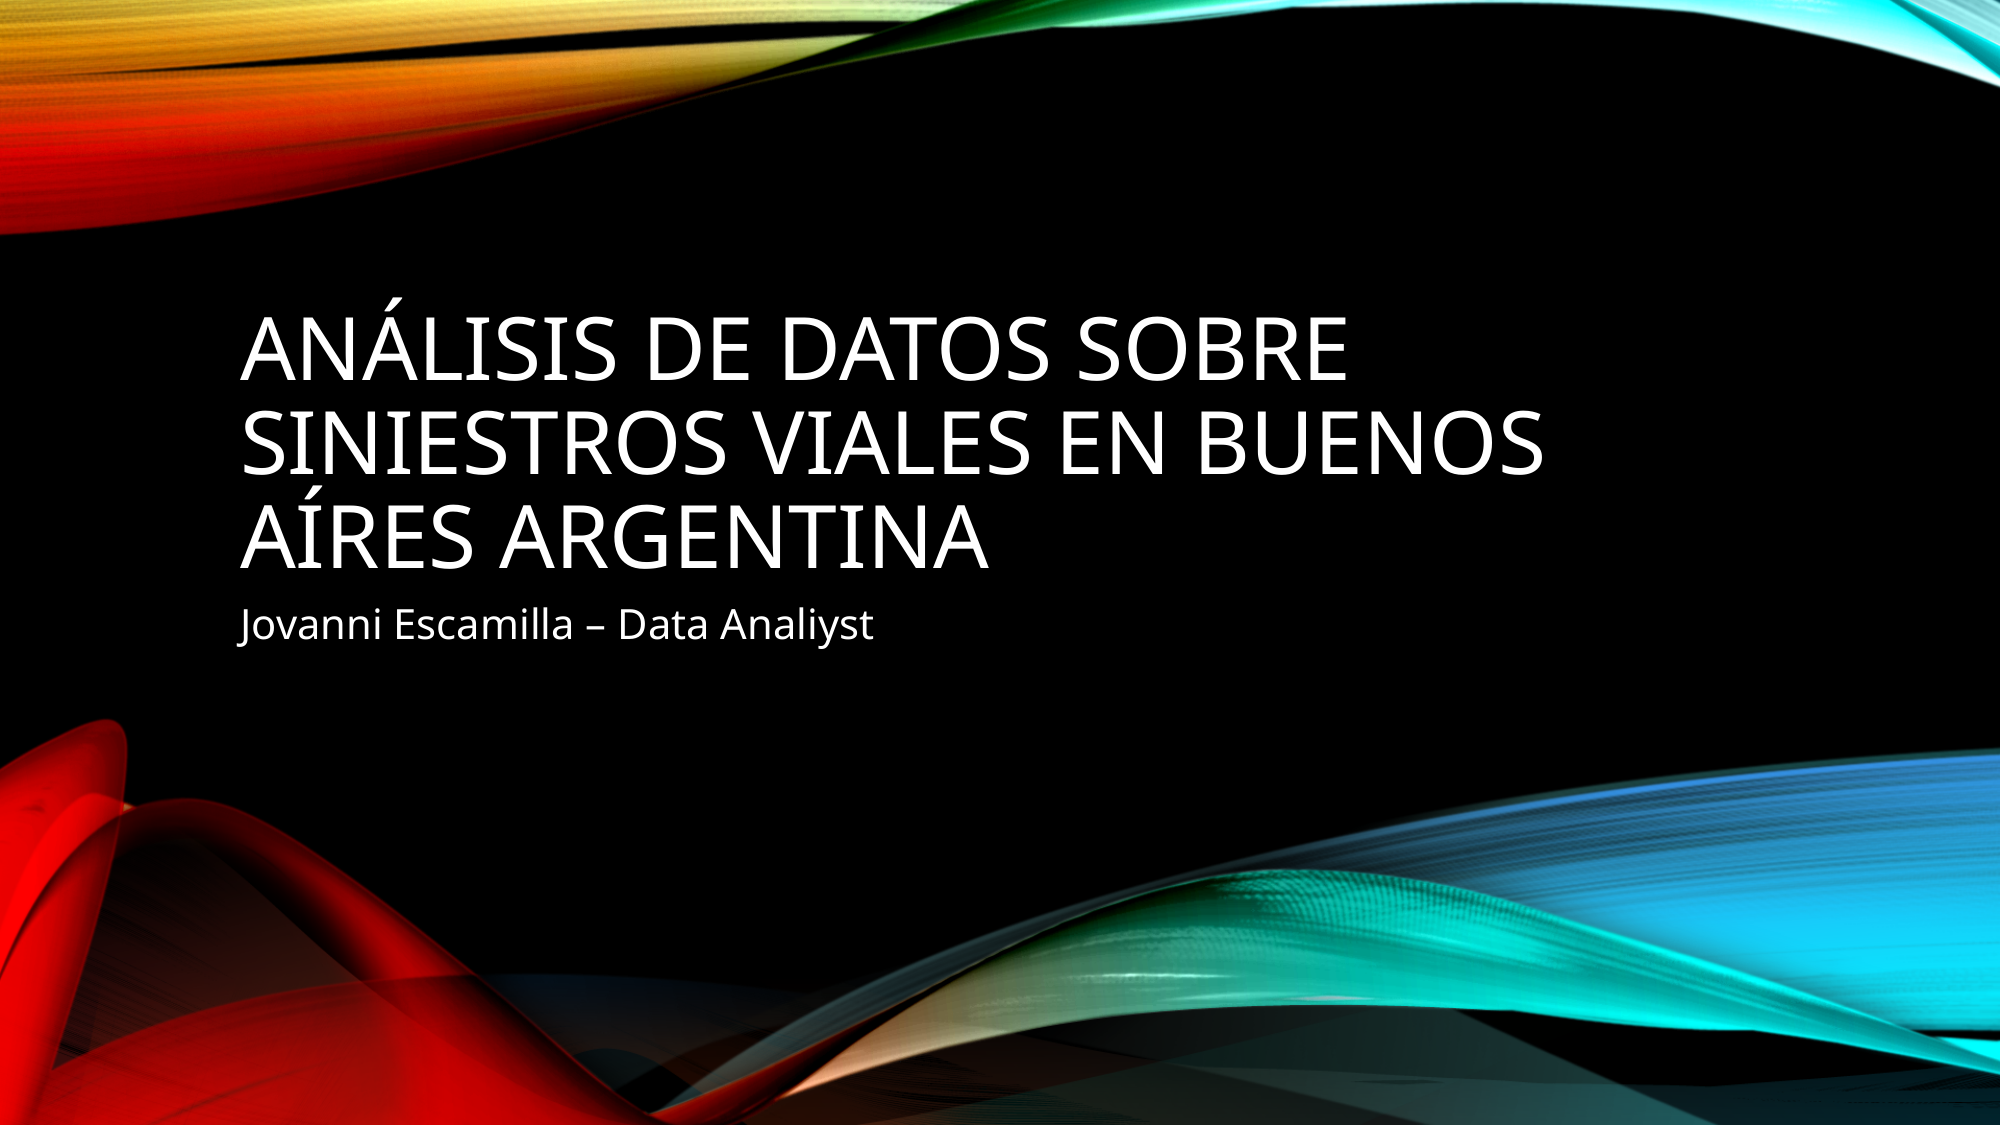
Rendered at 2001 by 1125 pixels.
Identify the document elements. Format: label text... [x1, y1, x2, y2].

picture [0, 717, 2000, 1125]
subtitle Jovanni Escamilla – Data Analiyst [225, 595, 1775, 709]
picture [0, 0, 2000, 237]
title Análisis de datos sobre siniestros viales en buenos aíres argentina [225, 295, 1775, 595]
